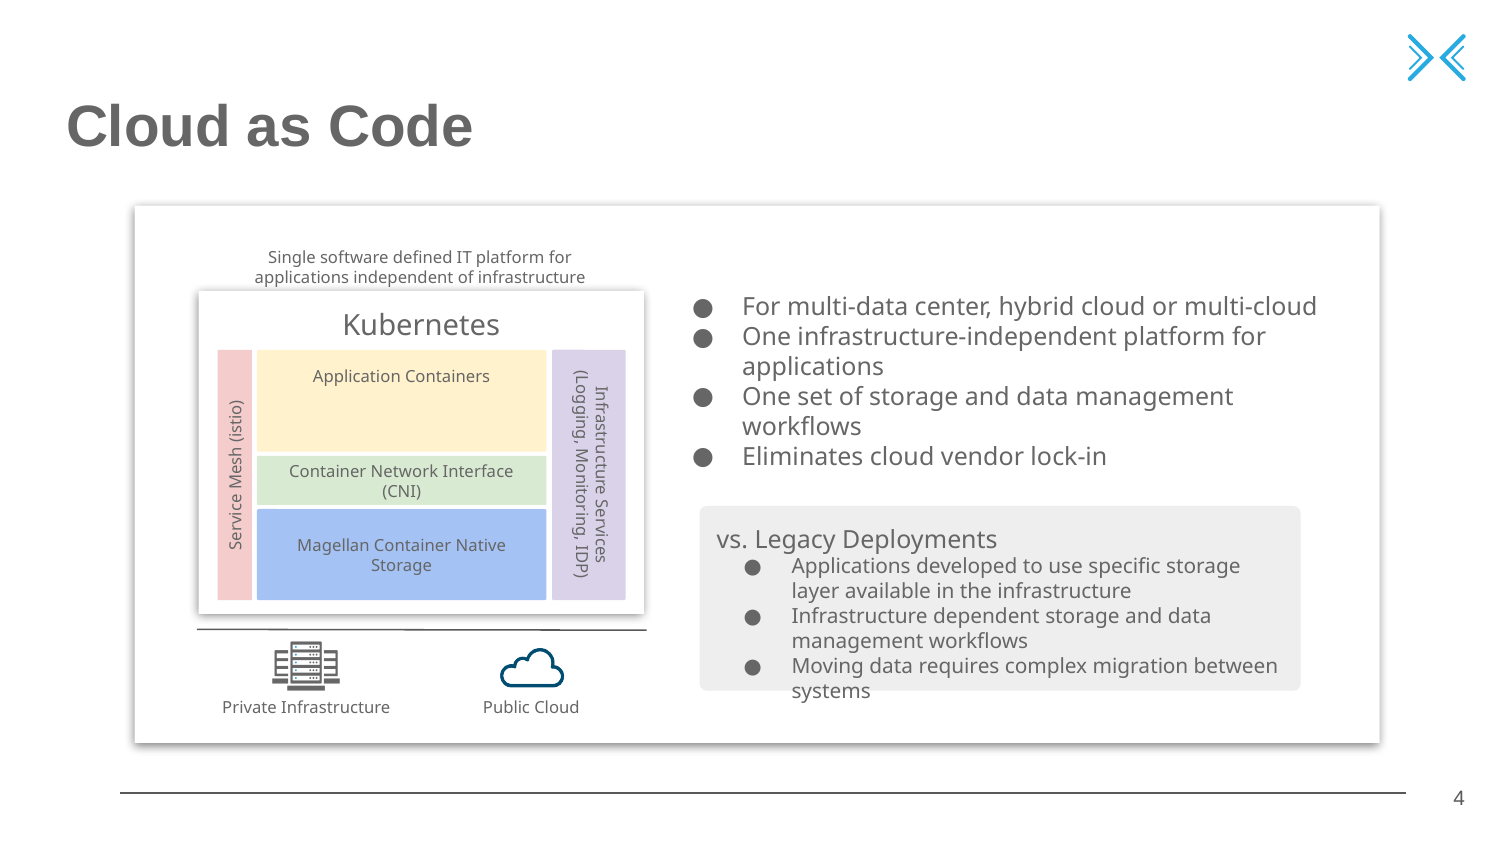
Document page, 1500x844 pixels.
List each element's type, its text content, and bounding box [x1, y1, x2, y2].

title Cloud as Code [51, 72, 1449, 167]
text_box vs. Legacy Deployments Applications developed to use specific storage layer available in the infrastructure Infrastructure dependent storage and data management workflows Moving data requires complex migration between systems [699, 505, 1301, 691]
slide_number ‹#› [1389, 764, 1480, 830]
text_box For multi-data center, hybrid cloud or multi-cloud One infrastructure-independent platform for applications One set of storage and data management workflows Eliminates cloud vendor lock-in [134, 205, 1380, 743]
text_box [196, 250, 647, 738]
picture [1405, 29, 1469, 86]
